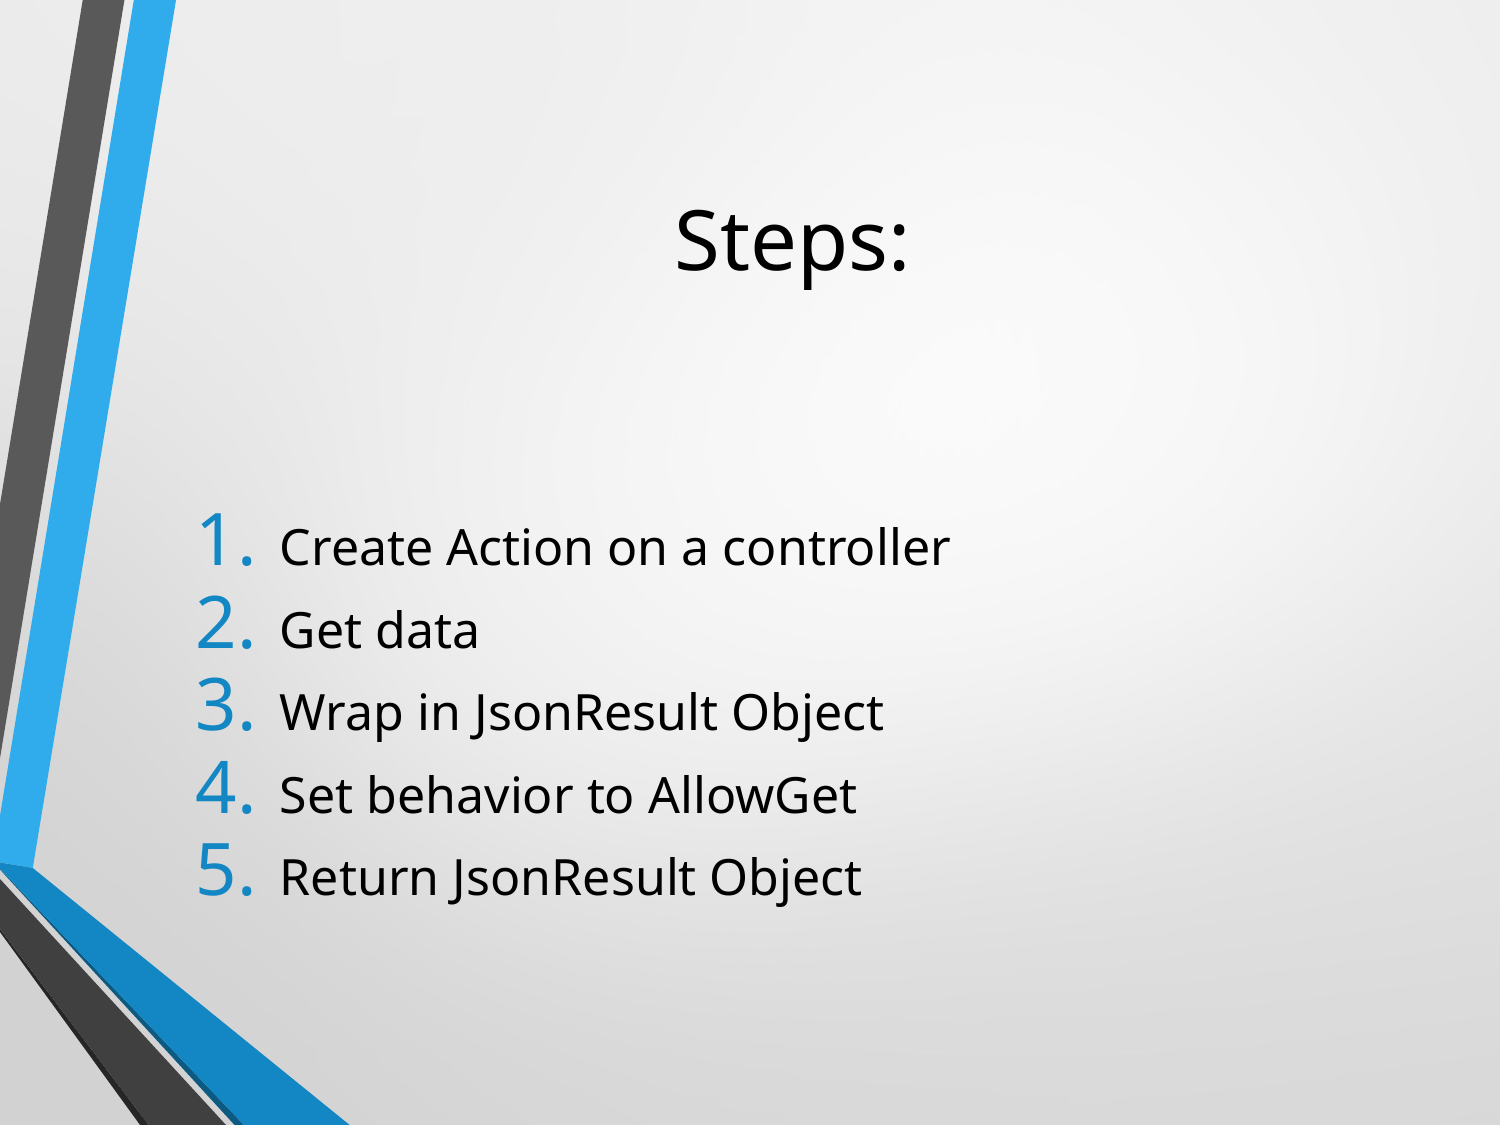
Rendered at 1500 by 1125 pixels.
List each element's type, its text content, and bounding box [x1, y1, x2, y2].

list Create Action on a controller Get data Wrap in JsonResult Object Set behavior to AllowGet Return JsonResult Object [161, 437, 1425, 985]
title Steps: [161, 75, 1425, 400]
